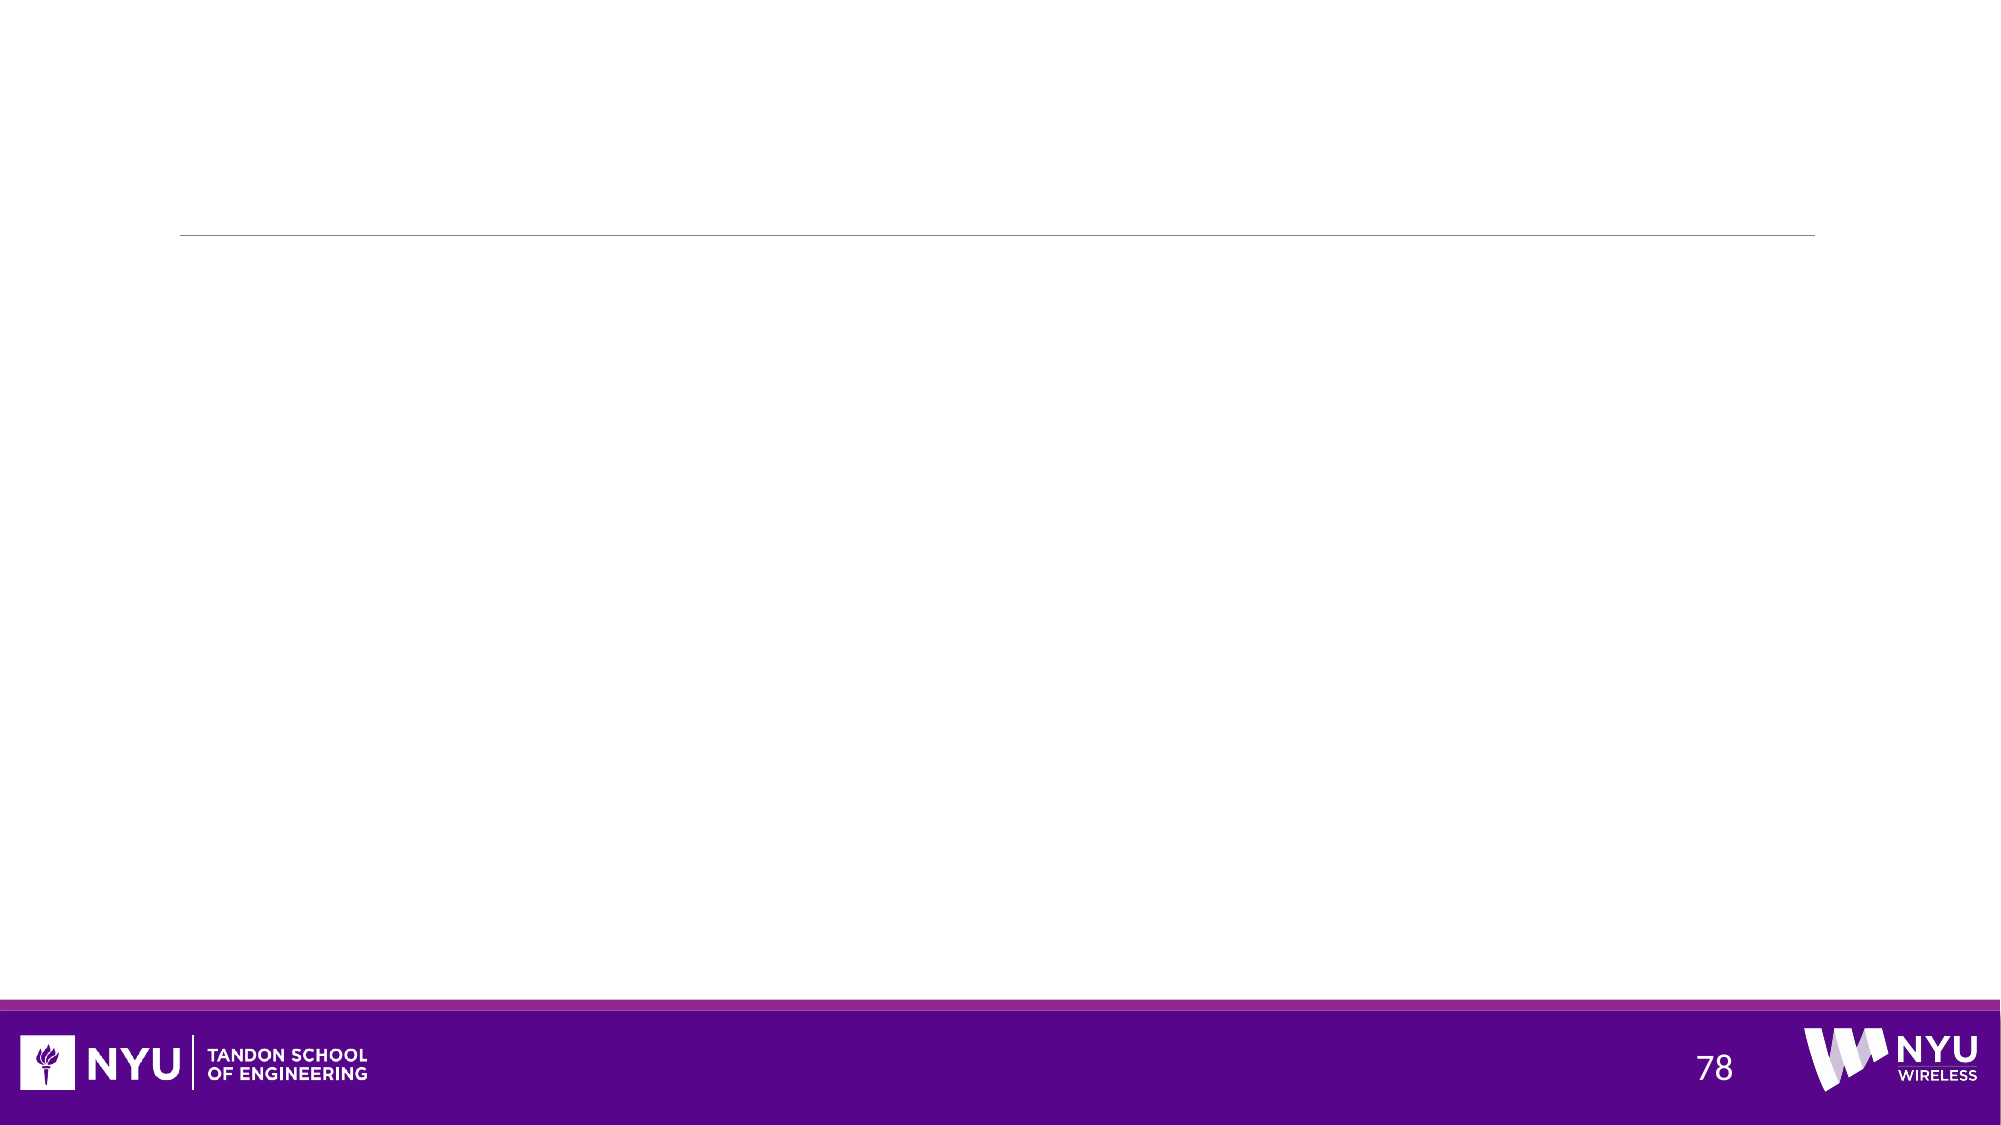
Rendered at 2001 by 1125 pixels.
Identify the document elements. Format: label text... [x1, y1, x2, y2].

slide_number 78 [1533, 1035, 1749, 1096]
